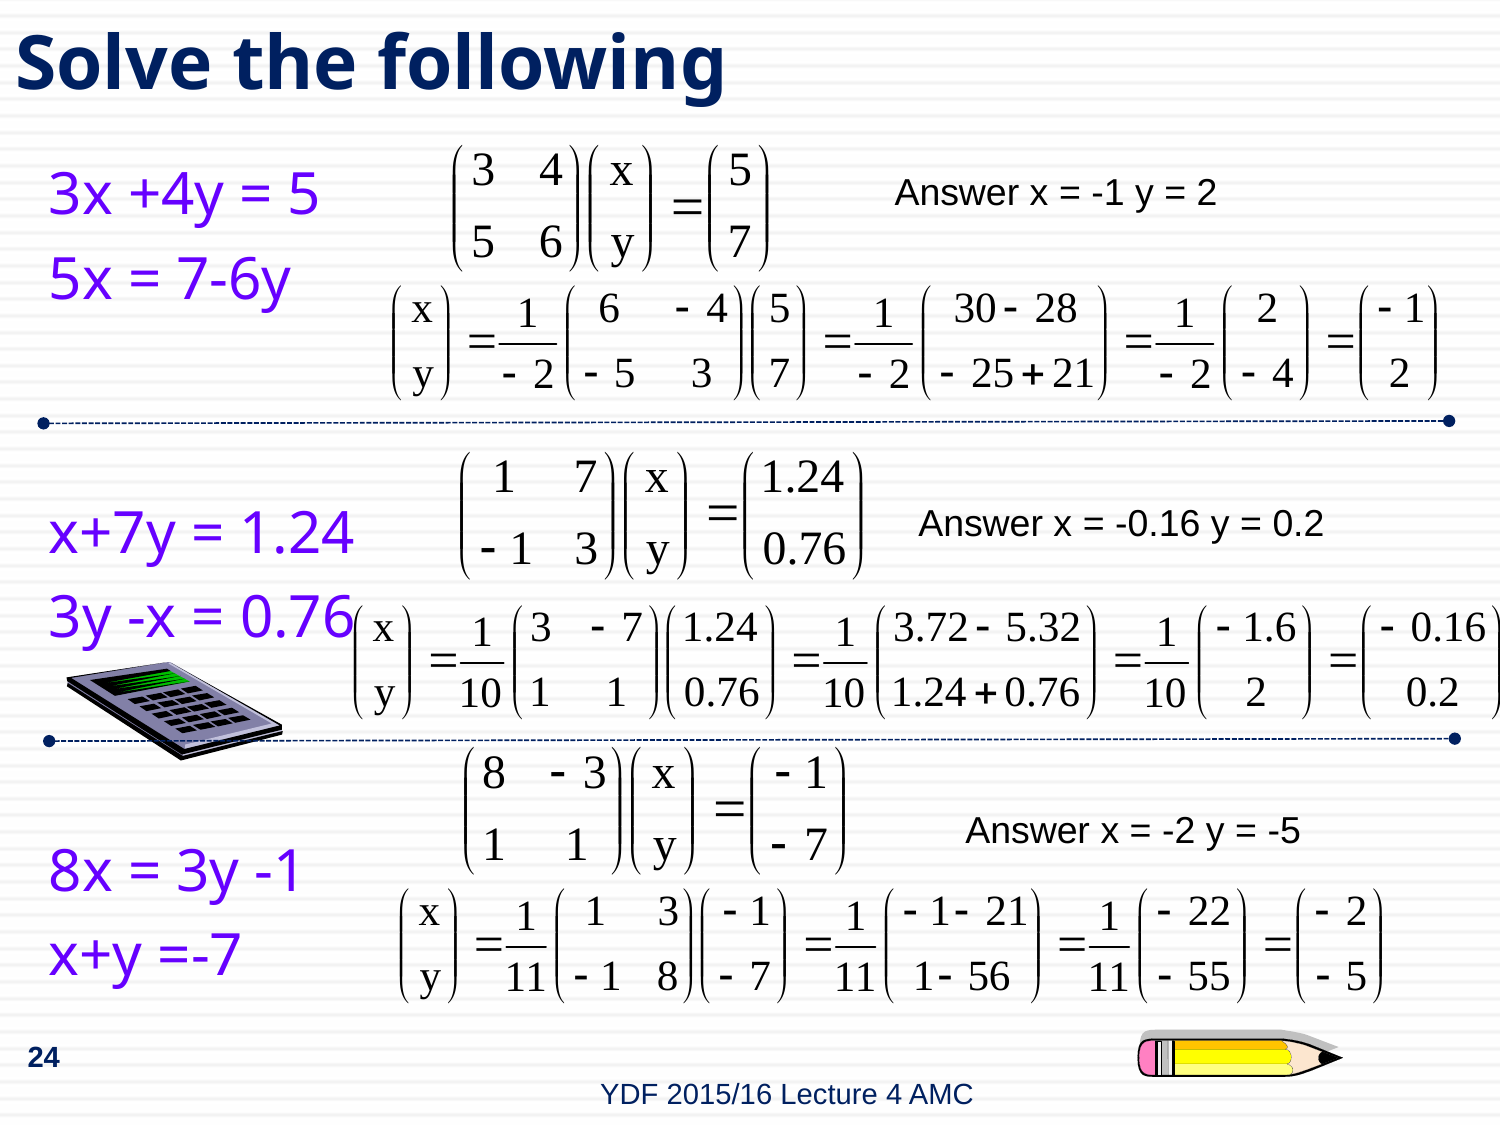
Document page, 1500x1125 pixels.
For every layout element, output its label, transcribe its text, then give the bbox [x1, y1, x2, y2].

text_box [454, 751, 858, 880]
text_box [390, 881, 1397, 1012]
footer YDF 2015/16 Lecture 4 AMC [99, 1063, 990, 1123]
picture [64, 661, 284, 738]
text_box Answer x = -0.16 y = 0.2 [903, 491, 1412, 552]
slide_number 24 [0, 1025, 88, 1088]
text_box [383, 278, 1451, 409]
list 3x +4y = 5 5x = 7-6y x+7y = 1.24 3y -x = 0.76 8x = 3y -1 x+y =-7 [33, 148, 697, 1006]
picture [64, 742, 284, 762]
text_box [344, 597, 1500, 728]
title Solve the following [0, 2, 1110, 117]
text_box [450, 443, 878, 588]
text_box Answer x = -2 y = -5 [950, 798, 1460, 859]
text_box Answer x = -1 y = 2 [879, 160, 1389, 221]
table_cell [341, 600, 697, 738]
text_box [43, 420, 1450, 424]
picture [1127, 1026, 1354, 1080]
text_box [442, 136, 783, 277]
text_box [48, 738, 1456, 742]
table_cell [446, 445, 697, 597]
